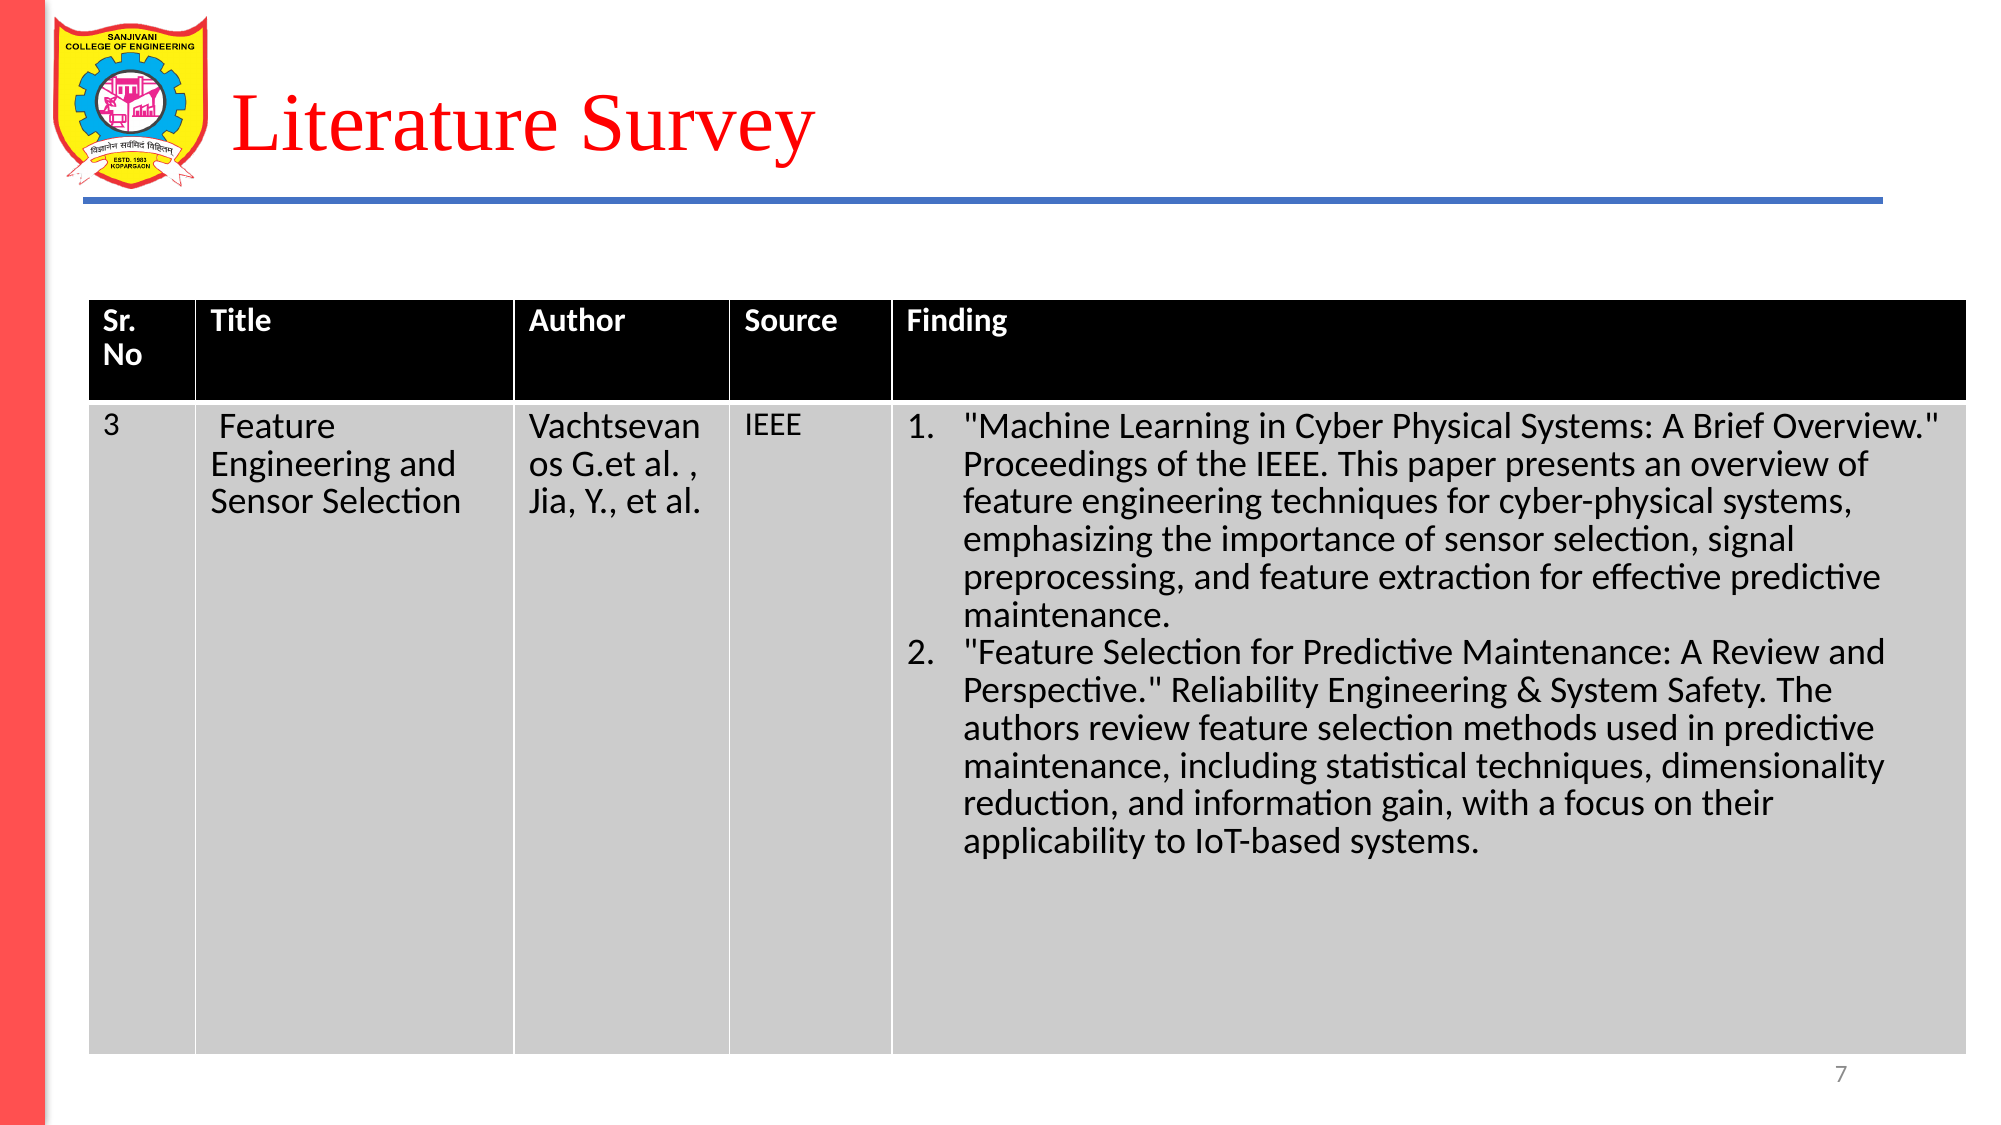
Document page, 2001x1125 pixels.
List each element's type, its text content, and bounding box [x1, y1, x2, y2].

picture [53, 16, 208, 189]
text_box [0, 0, 45, 1125]
table_cell "Machine Learning in Cyber Physical Systems: A Brief Overview." Proceedings of the IEEE. This paper presents an overview of feature engineering techniques for cyber-physical systems, emphasizing the importance of sensor selection, signal preprocessing, and feature extraction for effective predictive maintenance. "Feature Selection for Predictive Maintenance: A Review and Perspective." Reliability Engineering & System Safety. The authors review feature selection methods used in predictive maintenance, including statistical techniques, dimensionality reduction, and information gain, with a focus on their applicability to IoT-based systems. [893, 405, 1966, 1054]
table_cell Feature Engineering and Sensor Selection [196, 405, 513, 1054]
table_cell 3 [89, 405, 195, 1054]
table_cell IEEE [730, 405, 891, 1054]
slide_number 7 [1412, 1056, 1863, 1103]
table_header Finding [893, 300, 1966, 400]
text_box Literature Survey [216, 46, 1901, 201]
table_header Sr. No [89, 300, 195, 400]
table_cell Vachtsevanos G.et al. , Jia, Y., et al. [515, 405, 729, 1054]
table_header Title [196, 300, 513, 400]
text_box [57, 218, 1955, 671]
table_header Source [730, 300, 891, 400]
table_header Author [515, 300, 729, 400]
